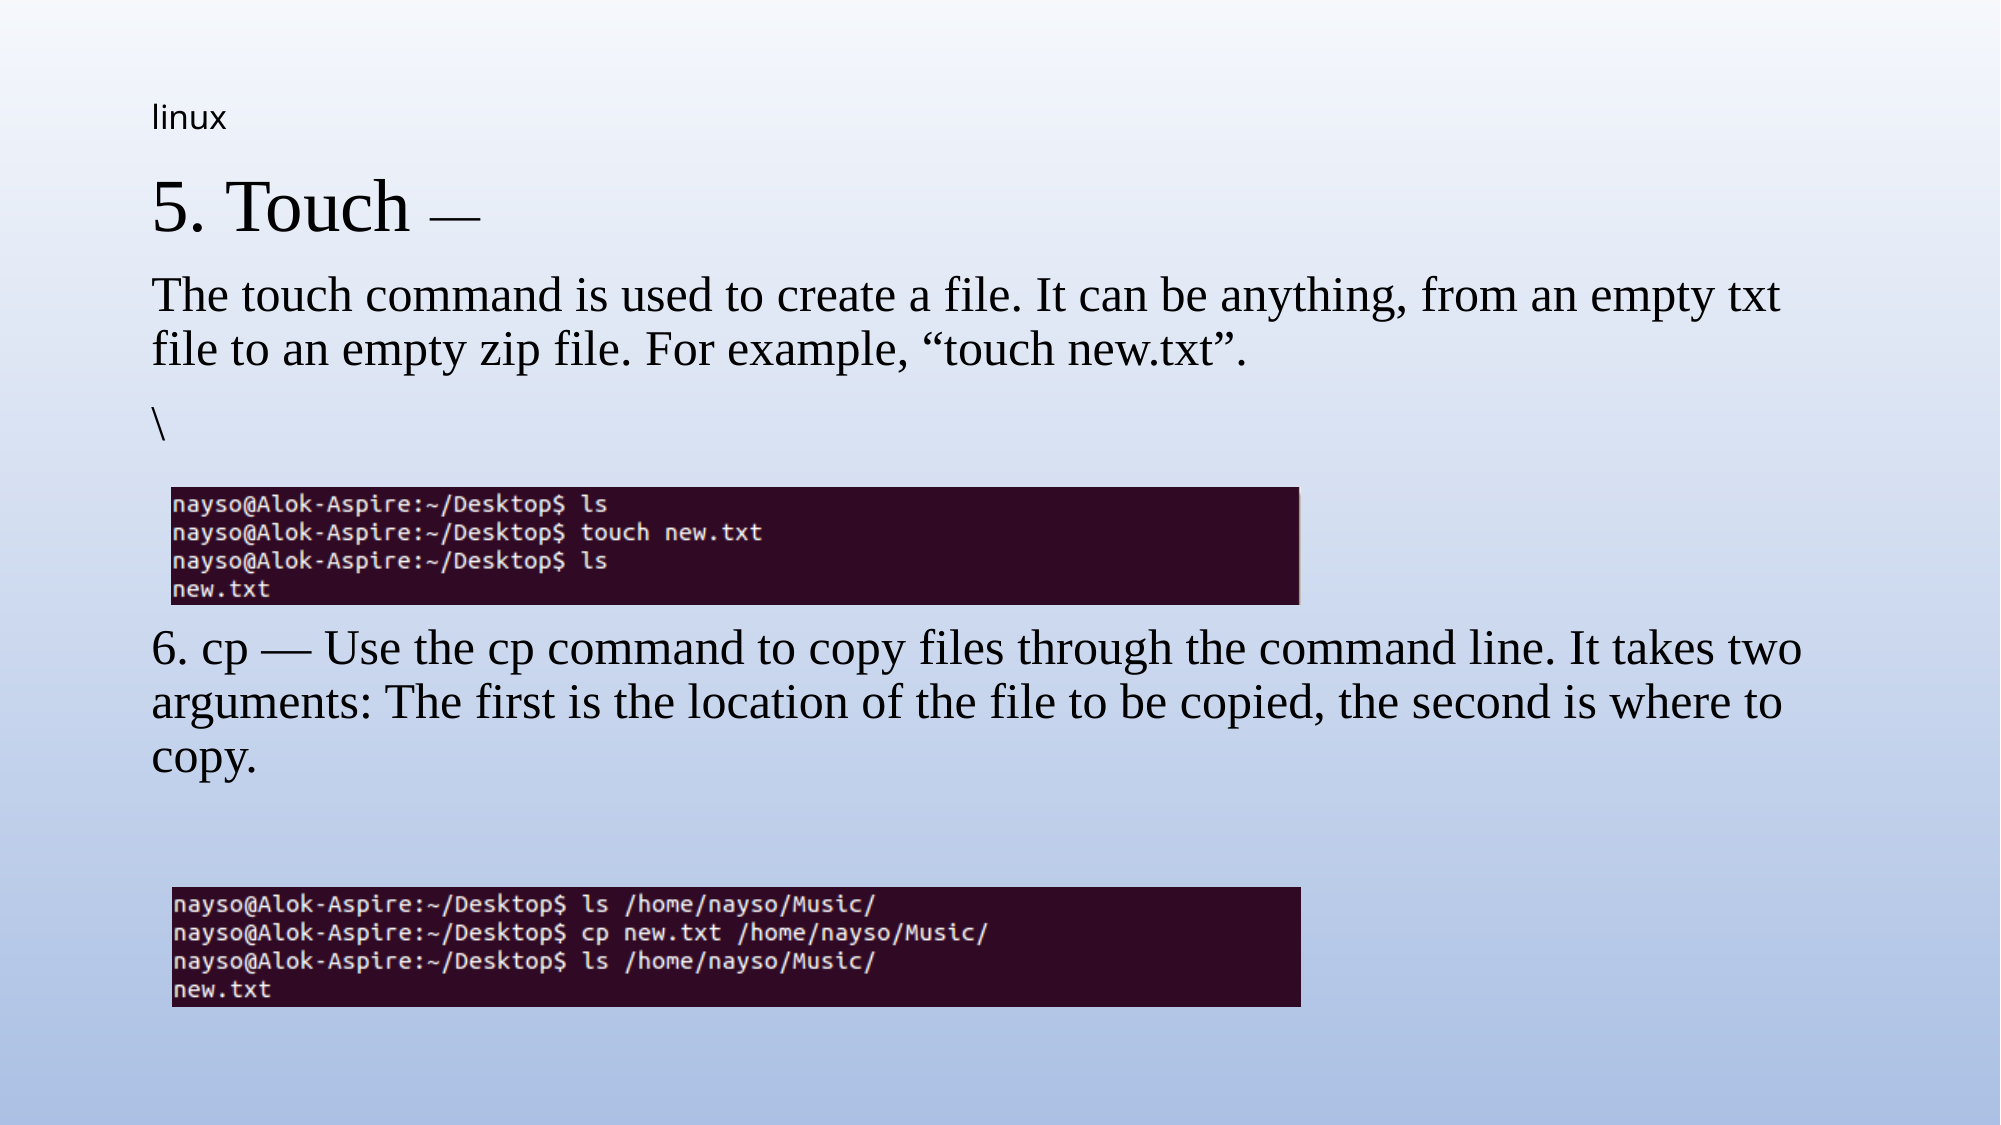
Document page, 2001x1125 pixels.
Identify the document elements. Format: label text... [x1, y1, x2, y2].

title linux [136, 14, 1862, 145]
list 5. Touch — The touch command is used to create a file. It can be anything, from an empty txt file to an empty zip file. For example, “touch new.txt”. \ 6. cp — Use the cp command to copy files through the command line. It takes two arguments: The first is the location of the file to be copied, the second is where to copy. [136, 158, 1862, 999]
picture [171, 487, 1301, 605]
picture [172, 887, 1301, 1007]
